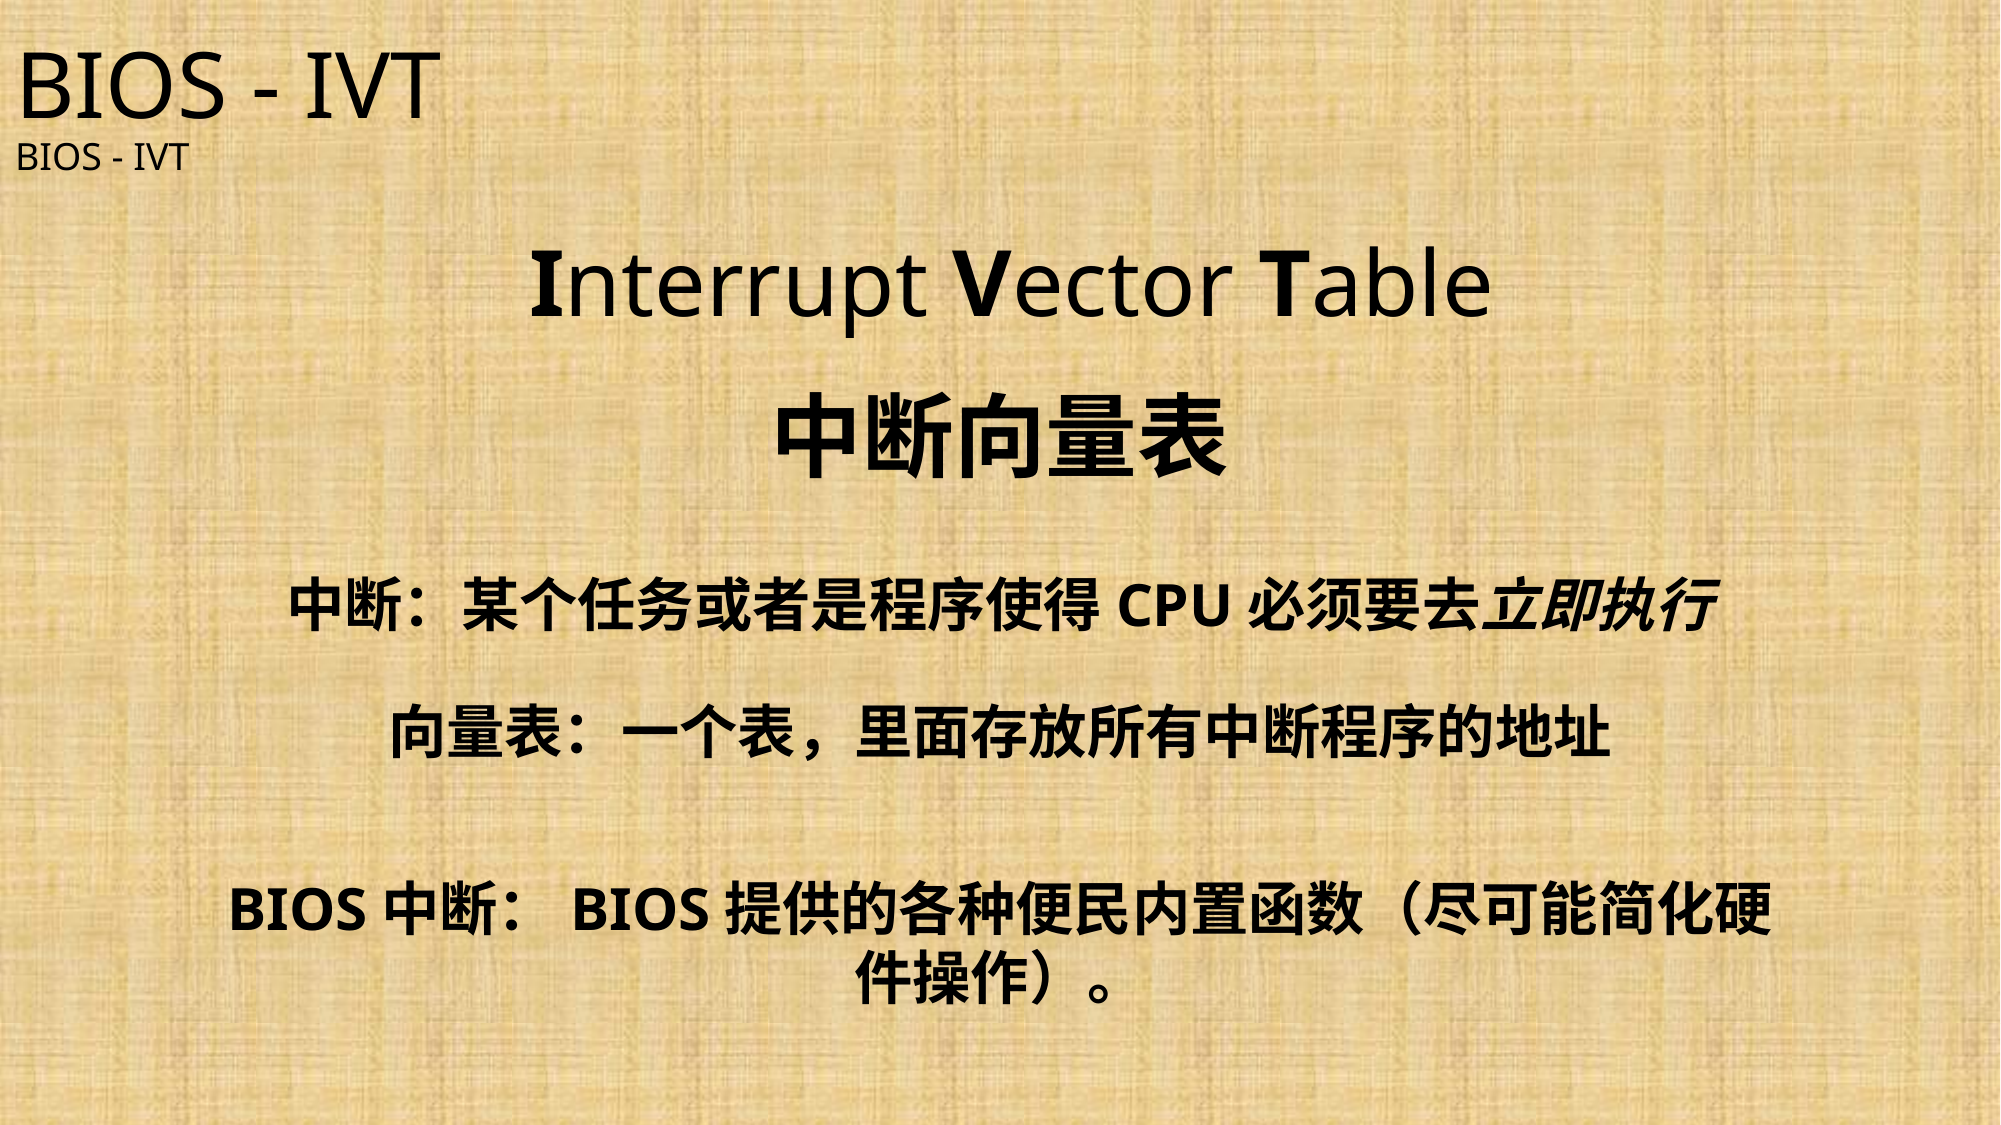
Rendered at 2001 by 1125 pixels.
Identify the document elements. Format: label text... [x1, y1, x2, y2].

title BIOS - IVT BIOS - IVT [0, 0, 1725, 218]
text_box 中断：某个任务或者是程序使得CPU必须要去立即执行 [208, 561, 1792, 646]
text_box 向量表：一个表，里面存放所有中断程序的地址 [208, 687, 1792, 773]
text_box 中断向量表 [356, 371, 1644, 497]
text_box BIOS中断：BIOS提供的各种便民内置函数（尽可能简化硬件操作）。 [208, 864, 1792, 1019]
picture [0, 0, 2001, 1125]
text_box Interrupt Vector Table [356, 217, 1644, 343]
